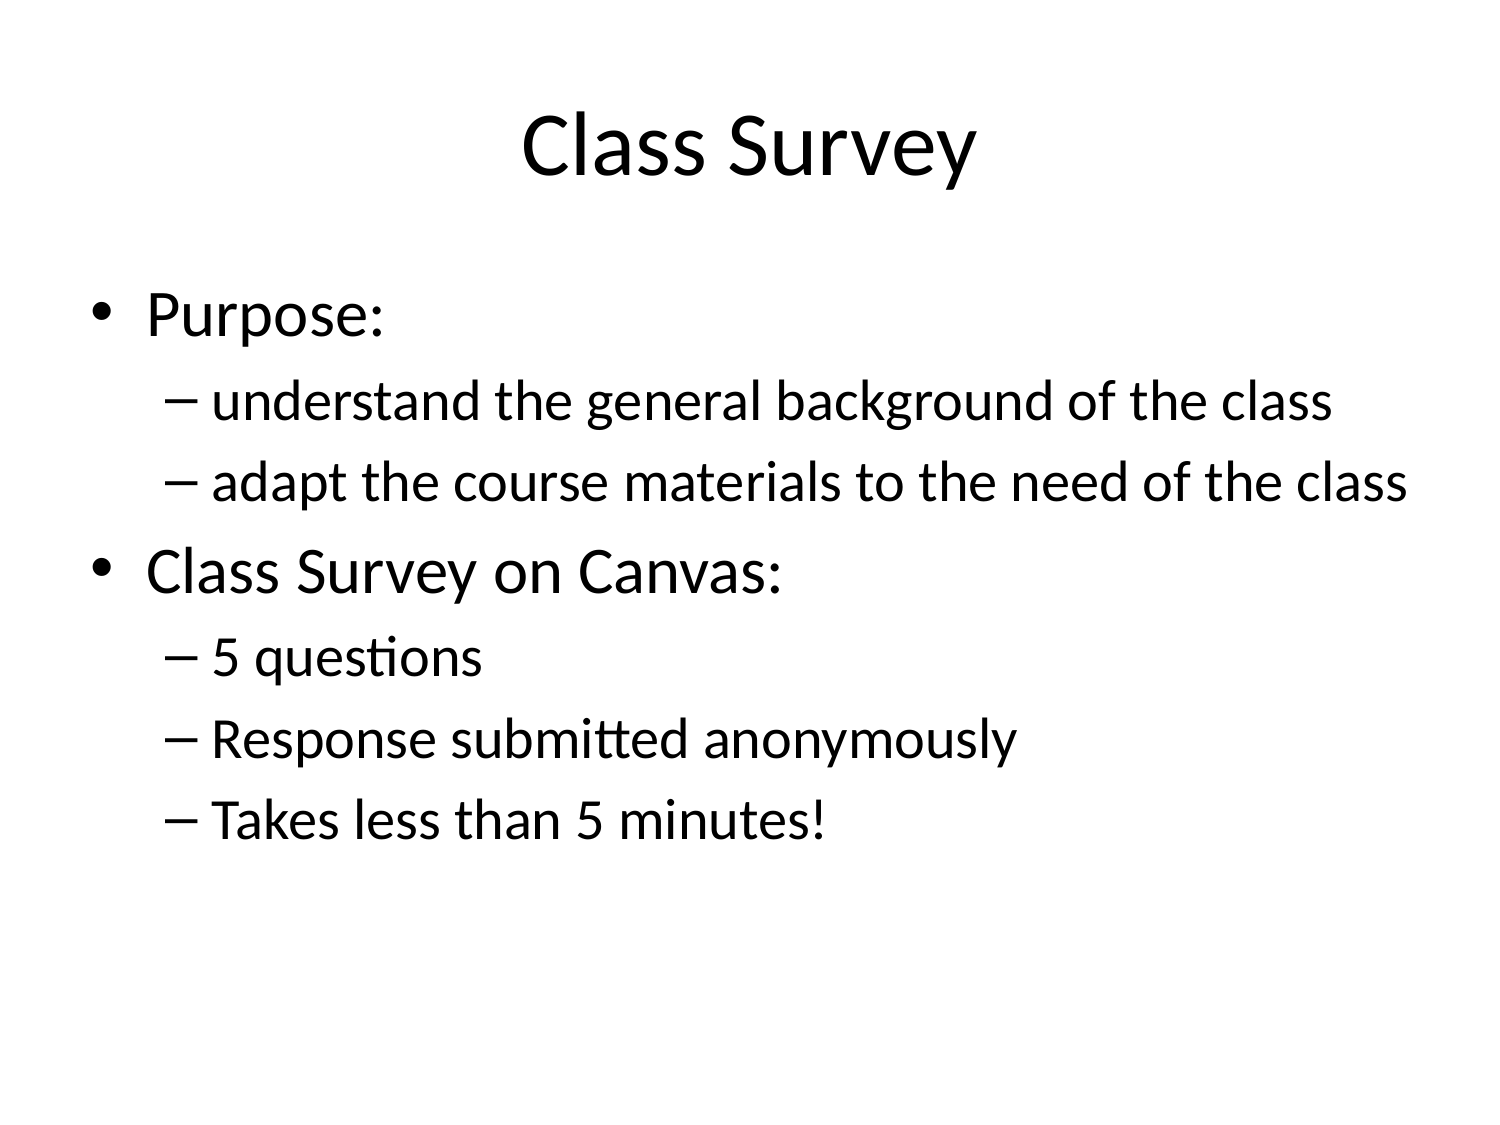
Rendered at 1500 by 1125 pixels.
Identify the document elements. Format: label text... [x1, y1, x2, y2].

list Purpose: understand the general background of the class adapt the course materials to the need of the class Class Survey on Canvas: 5 questions Response submitted anonymously Takes less than 5 minutes! [75, 262, 1425, 1005]
title Class Survey [75, 45, 1425, 233]
